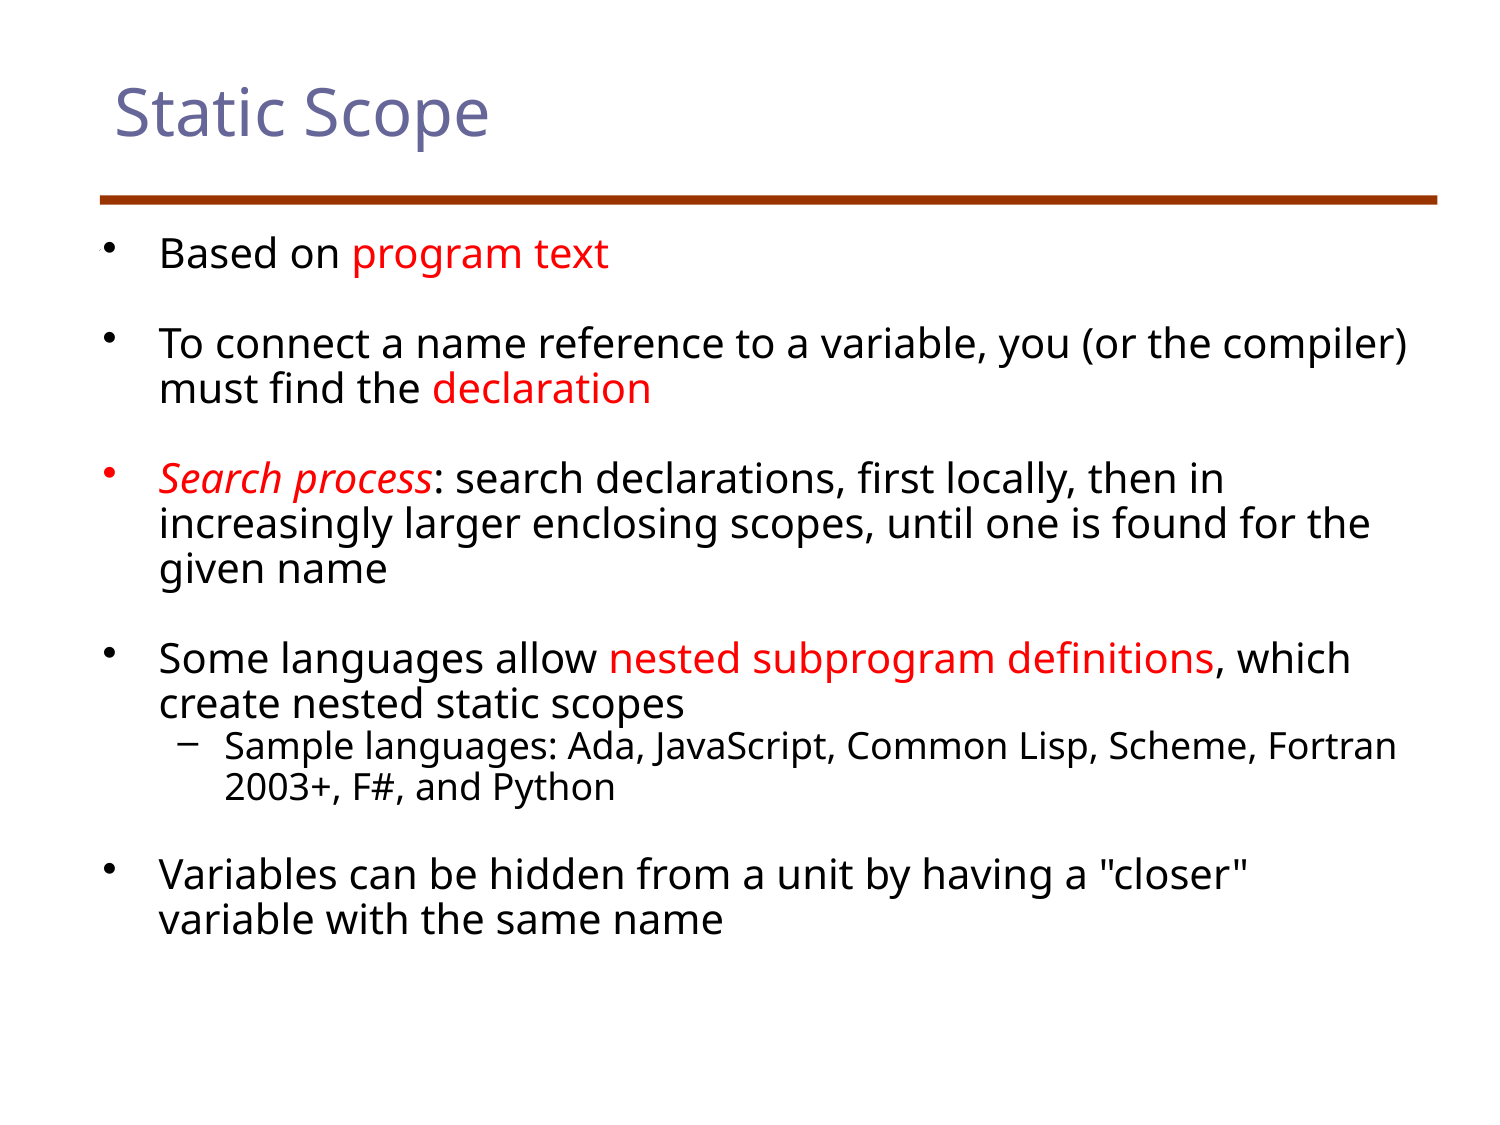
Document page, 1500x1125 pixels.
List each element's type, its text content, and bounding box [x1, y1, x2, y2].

title Static Scope [99, 62, 1438, 250]
list Based on program text To connect a name reference to a variable, you (or the compiler) must find the declaration Search process: search declarations, first locally, then in increasingly larger enclosing scopes, until one is found for the given name Some languages allow nested subprogram definitions, which create nested static scopes Sample languages: Ada, JavaScript, Common Lisp, Scheme, Fortran 2003+, F#, and Python Variables can be hidden from a unit by having a "closer" variable with the same name [87, 224, 1425, 988]
